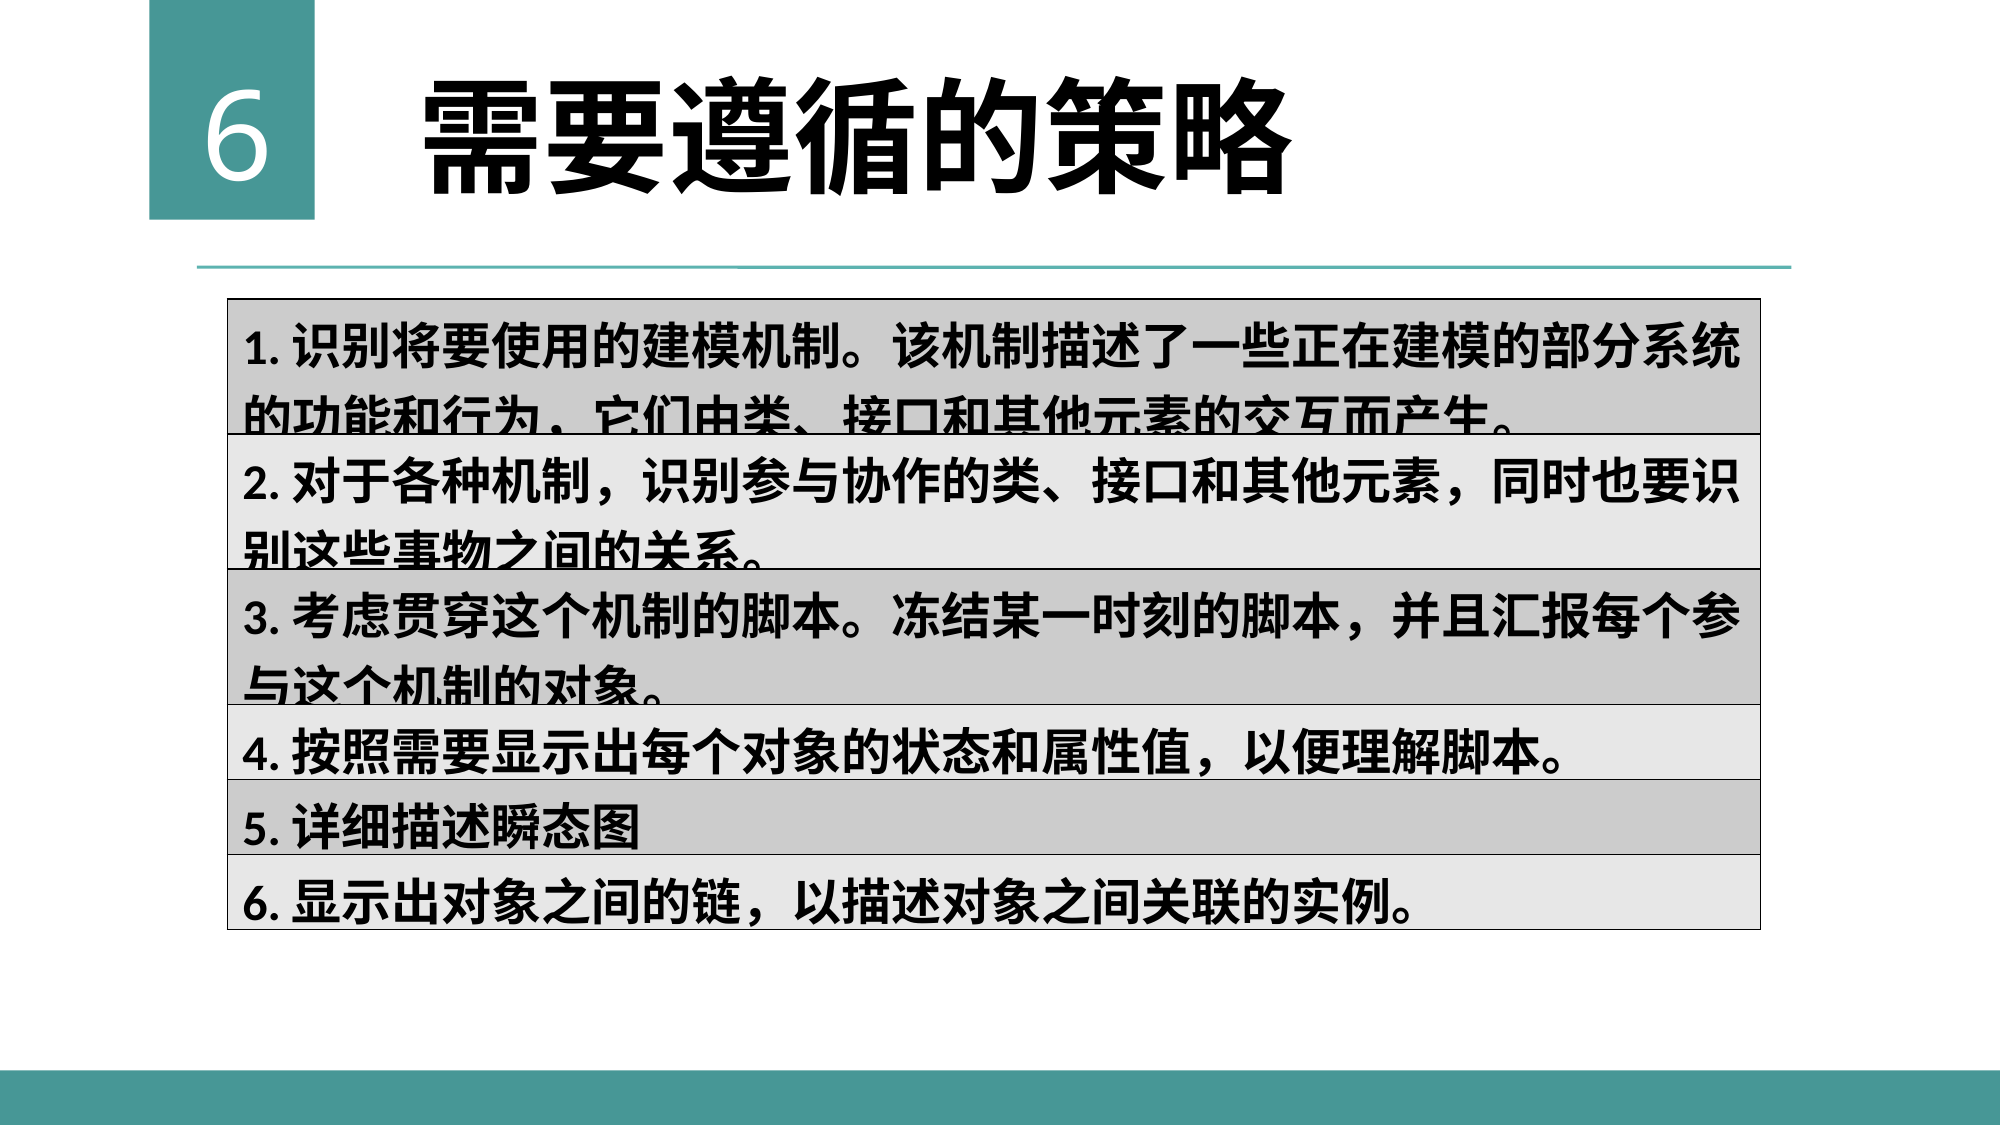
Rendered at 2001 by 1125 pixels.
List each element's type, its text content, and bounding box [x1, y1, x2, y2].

text_box 需要遵循的策略 [403, 50, 1443, 216]
table_cell 4.按照需要显示出每个对象的状态和属性值，以便理解脚本。 [228, 705, 1760, 779]
text_box 6 [154, 48, 320, 213]
table_cell 2.对于各种机制，识别参与协作的类、接口和其他元素，同时也要识别这些事物之间的关系。 [228, 435, 1760, 568]
table_cell 5.详细描述瞬态图 [228, 780, 1760, 854]
table_header 1.识别将要使用的建模机制。该机制描述了一些正在建模的部分系统的功能和行为，它们由类、接口和其他元素的交互而产生。 [228, 300, 1760, 433]
table_cell 6.显示出对象之间的链，以描述对象之间关联的实例。 [228, 855, 1760, 929]
table_cell 3.考虑贯穿这个机制的脚本。冻结某一时刻的脚本，并且汇报每个参与这个机制的对象。 [228, 570, 1760, 704]
text_box [0, 1070, 2000, 1125]
text_box [149, 0, 315, 220]
